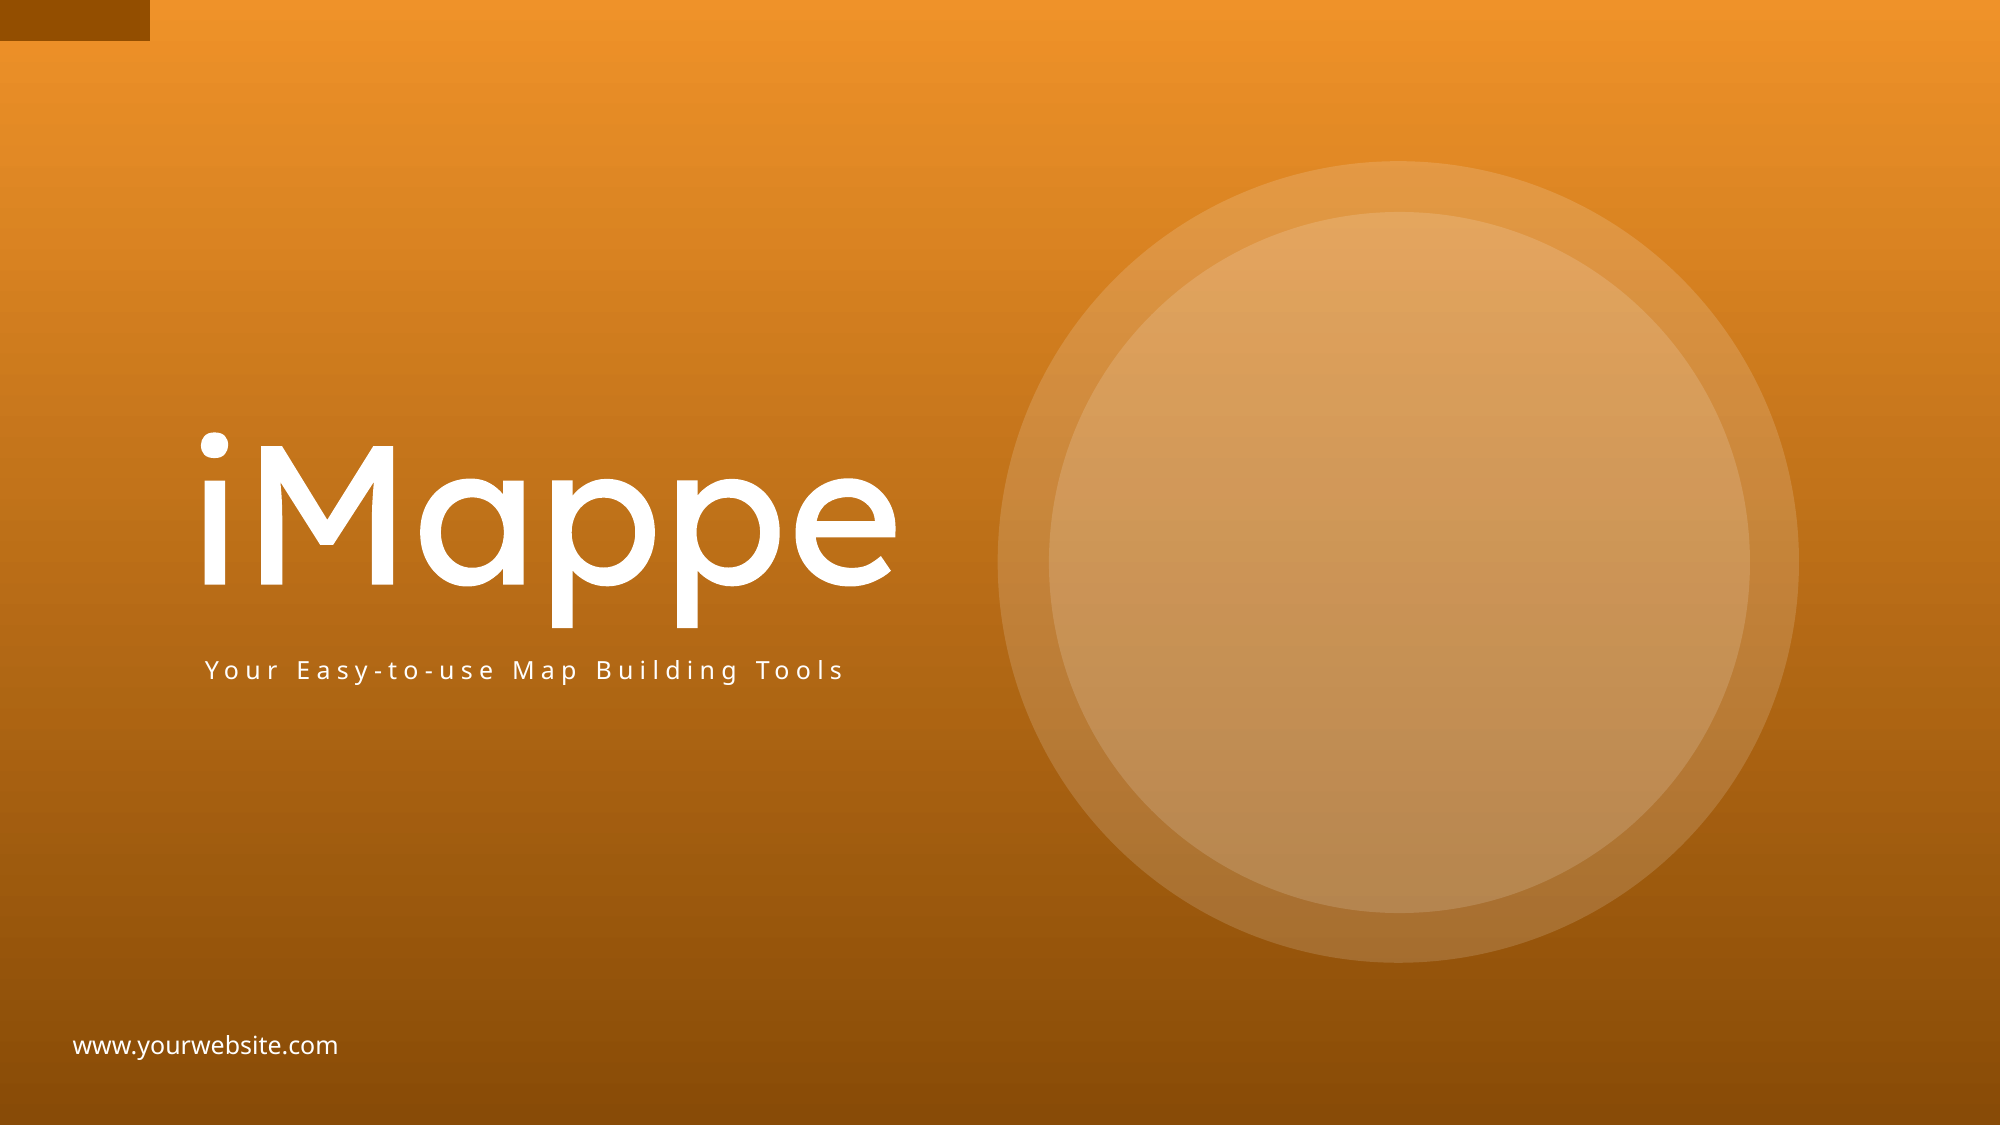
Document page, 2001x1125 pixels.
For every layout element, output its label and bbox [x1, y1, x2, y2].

picture [0, 0, 2000, 1125]
text_box [200, 432, 896, 629]
